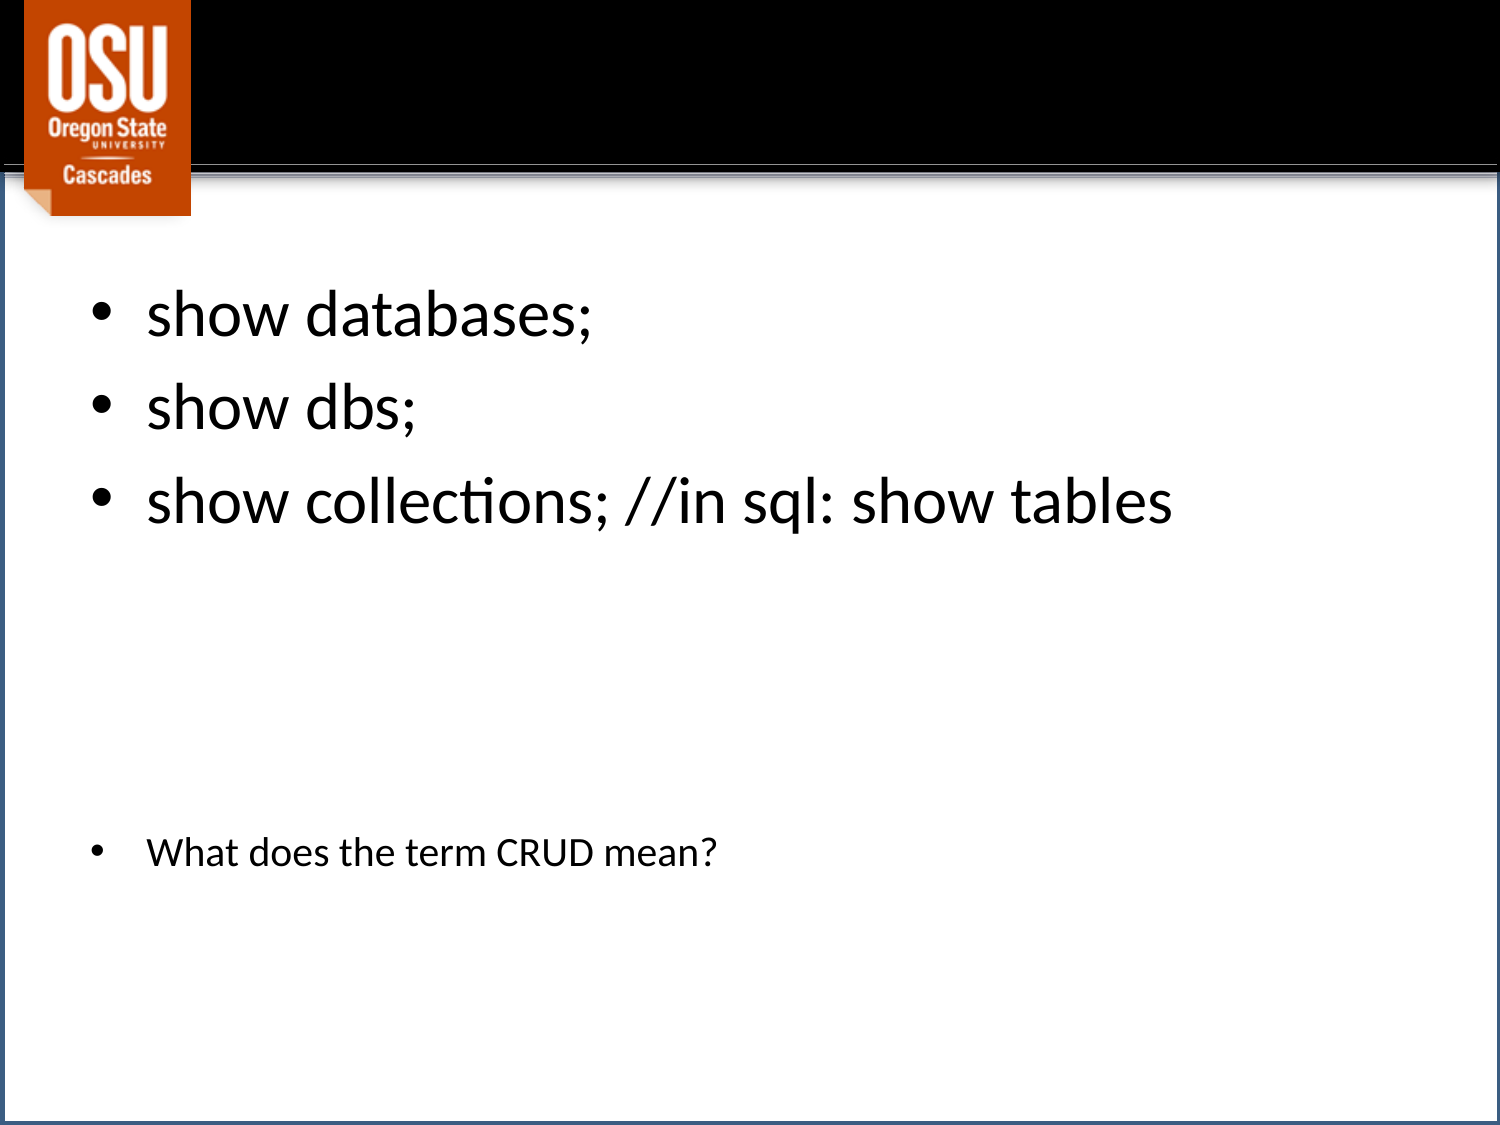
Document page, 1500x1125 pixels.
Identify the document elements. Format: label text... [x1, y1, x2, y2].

picture [0, 0, 1500, 1125]
list show databases; show dbs; show collections; //in sql: show tables What does the term CRUD mean? [75, 262, 1425, 1005]
